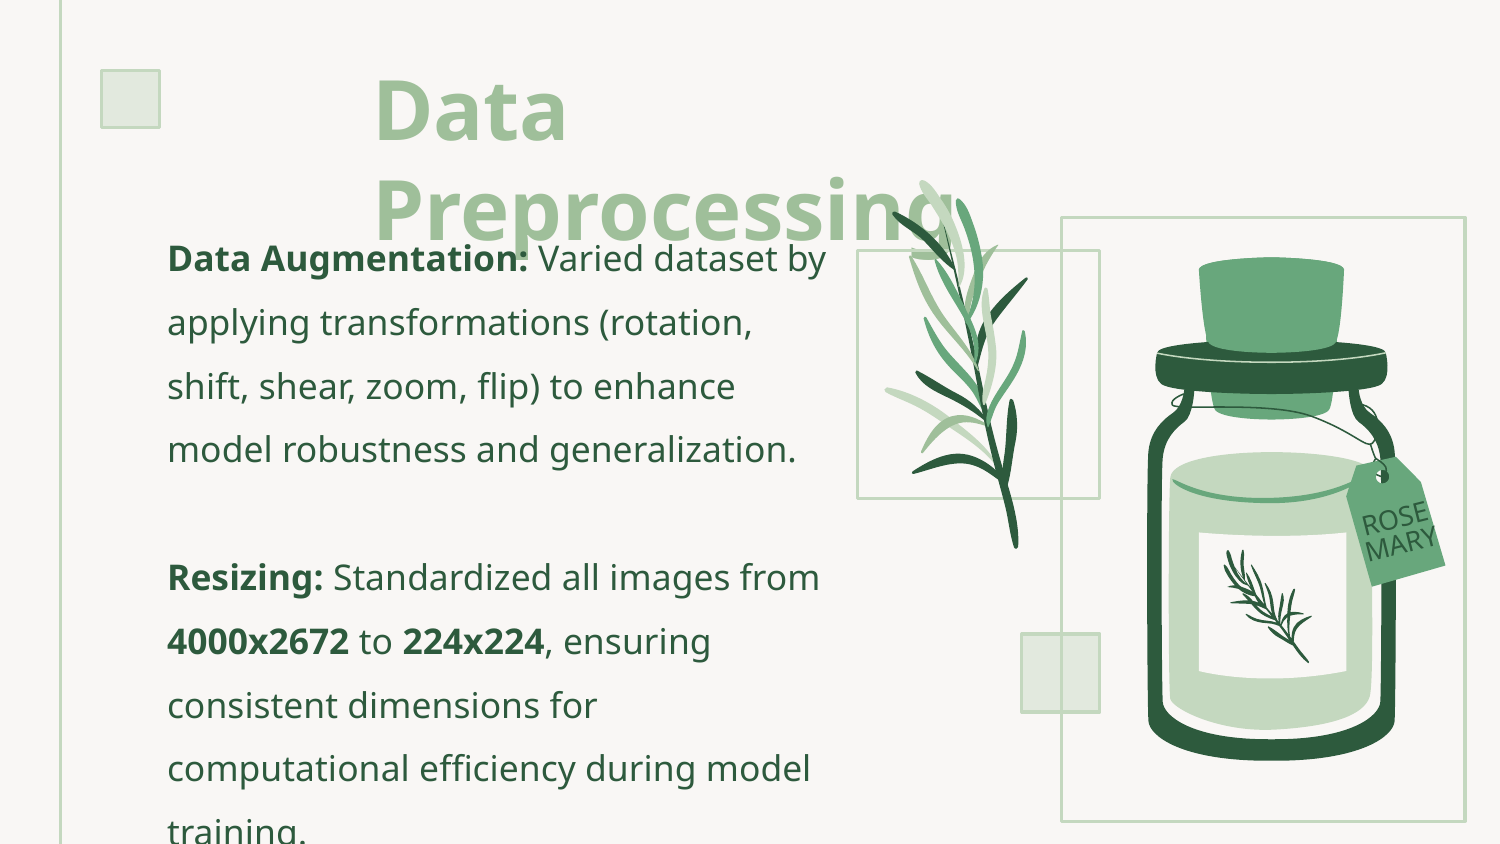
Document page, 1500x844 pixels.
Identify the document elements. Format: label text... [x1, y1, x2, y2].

text_box Data Augmentation: Varied dataset by applying transformations (rotation, shift, shear, zoom, flip) to enhance model robustness and generalization. Resizing: Standardized all images from 4000x2672 to 224x224, ensuring consistent dimensions for computational efficiency during model training. [152, 199, 830, 783]
text_box Data Preprocessing [357, 41, 1143, 187]
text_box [835, 159, 1466, 822]
